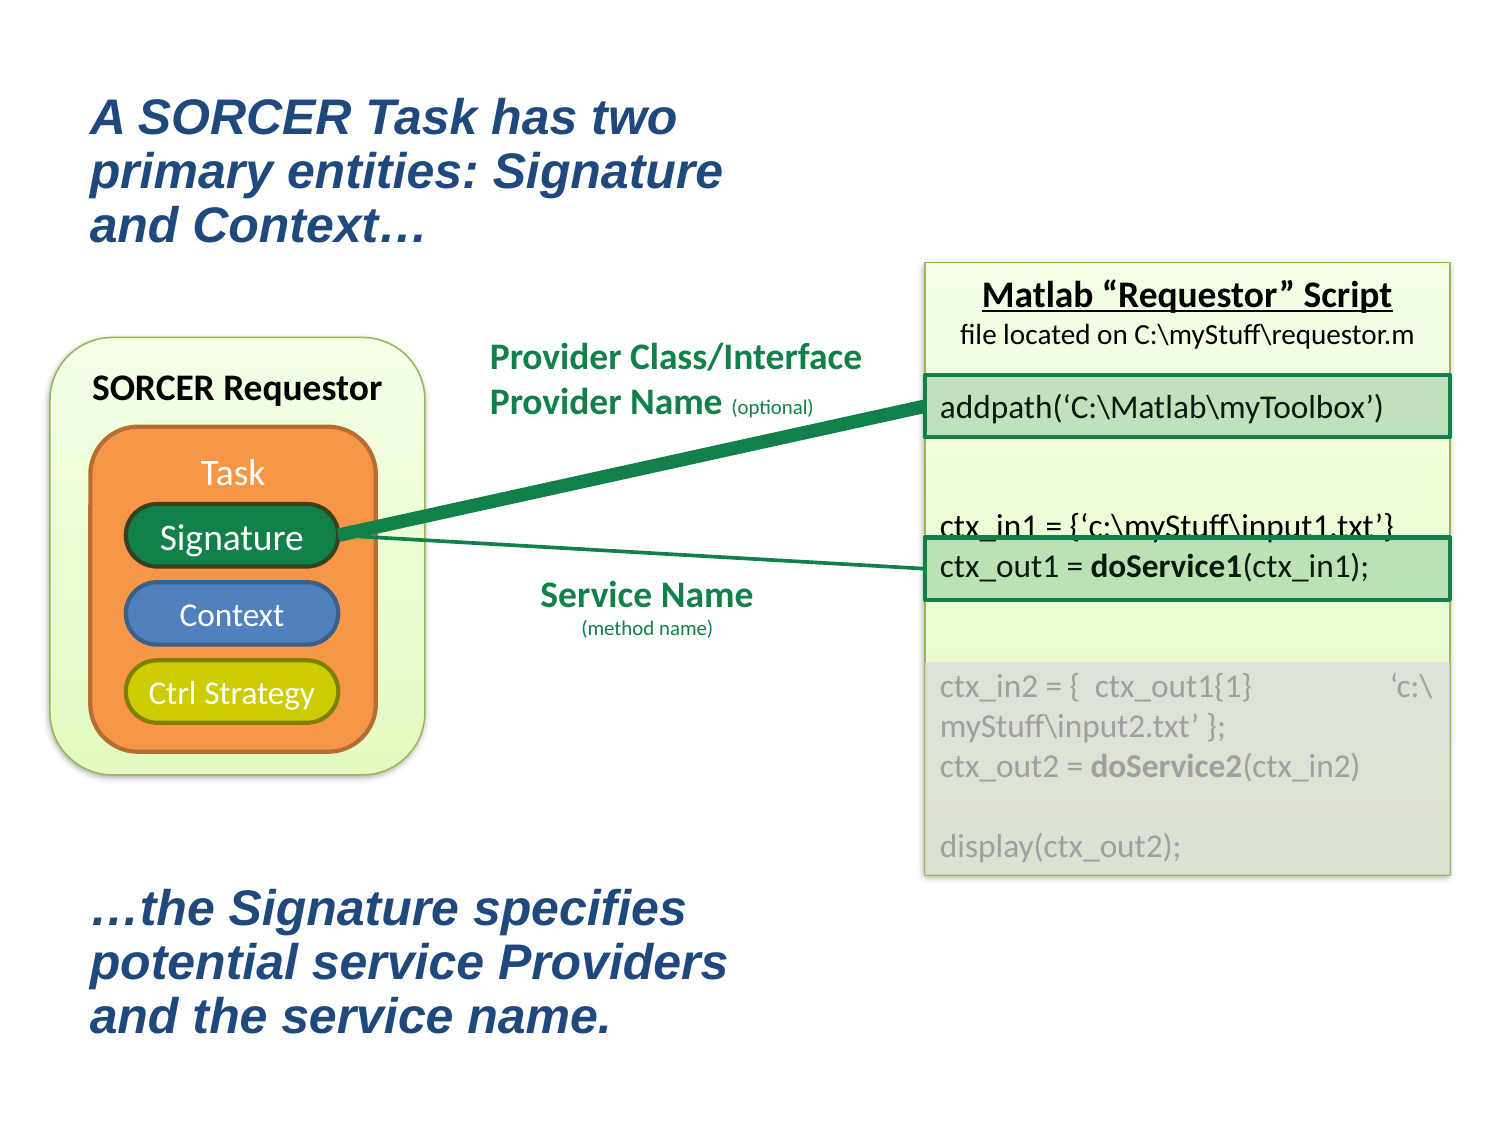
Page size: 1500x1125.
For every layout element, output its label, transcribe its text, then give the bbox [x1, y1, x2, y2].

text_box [924, 262, 1451, 876]
text_box …the Signature specifies potential service Providers and the service name. [74, 874, 825, 1052]
text_box Provider Class/Interface Provider Name (optional) [474, 324, 881, 404]
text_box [338, 405, 926, 536]
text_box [49, 337, 426, 776]
text_box Service Name (method name) [525, 577, 769, 648]
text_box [338, 542, 926, 569]
text_box A SORCER Task has two primary entities: Signature and Context… [74, 83, 825, 261]
